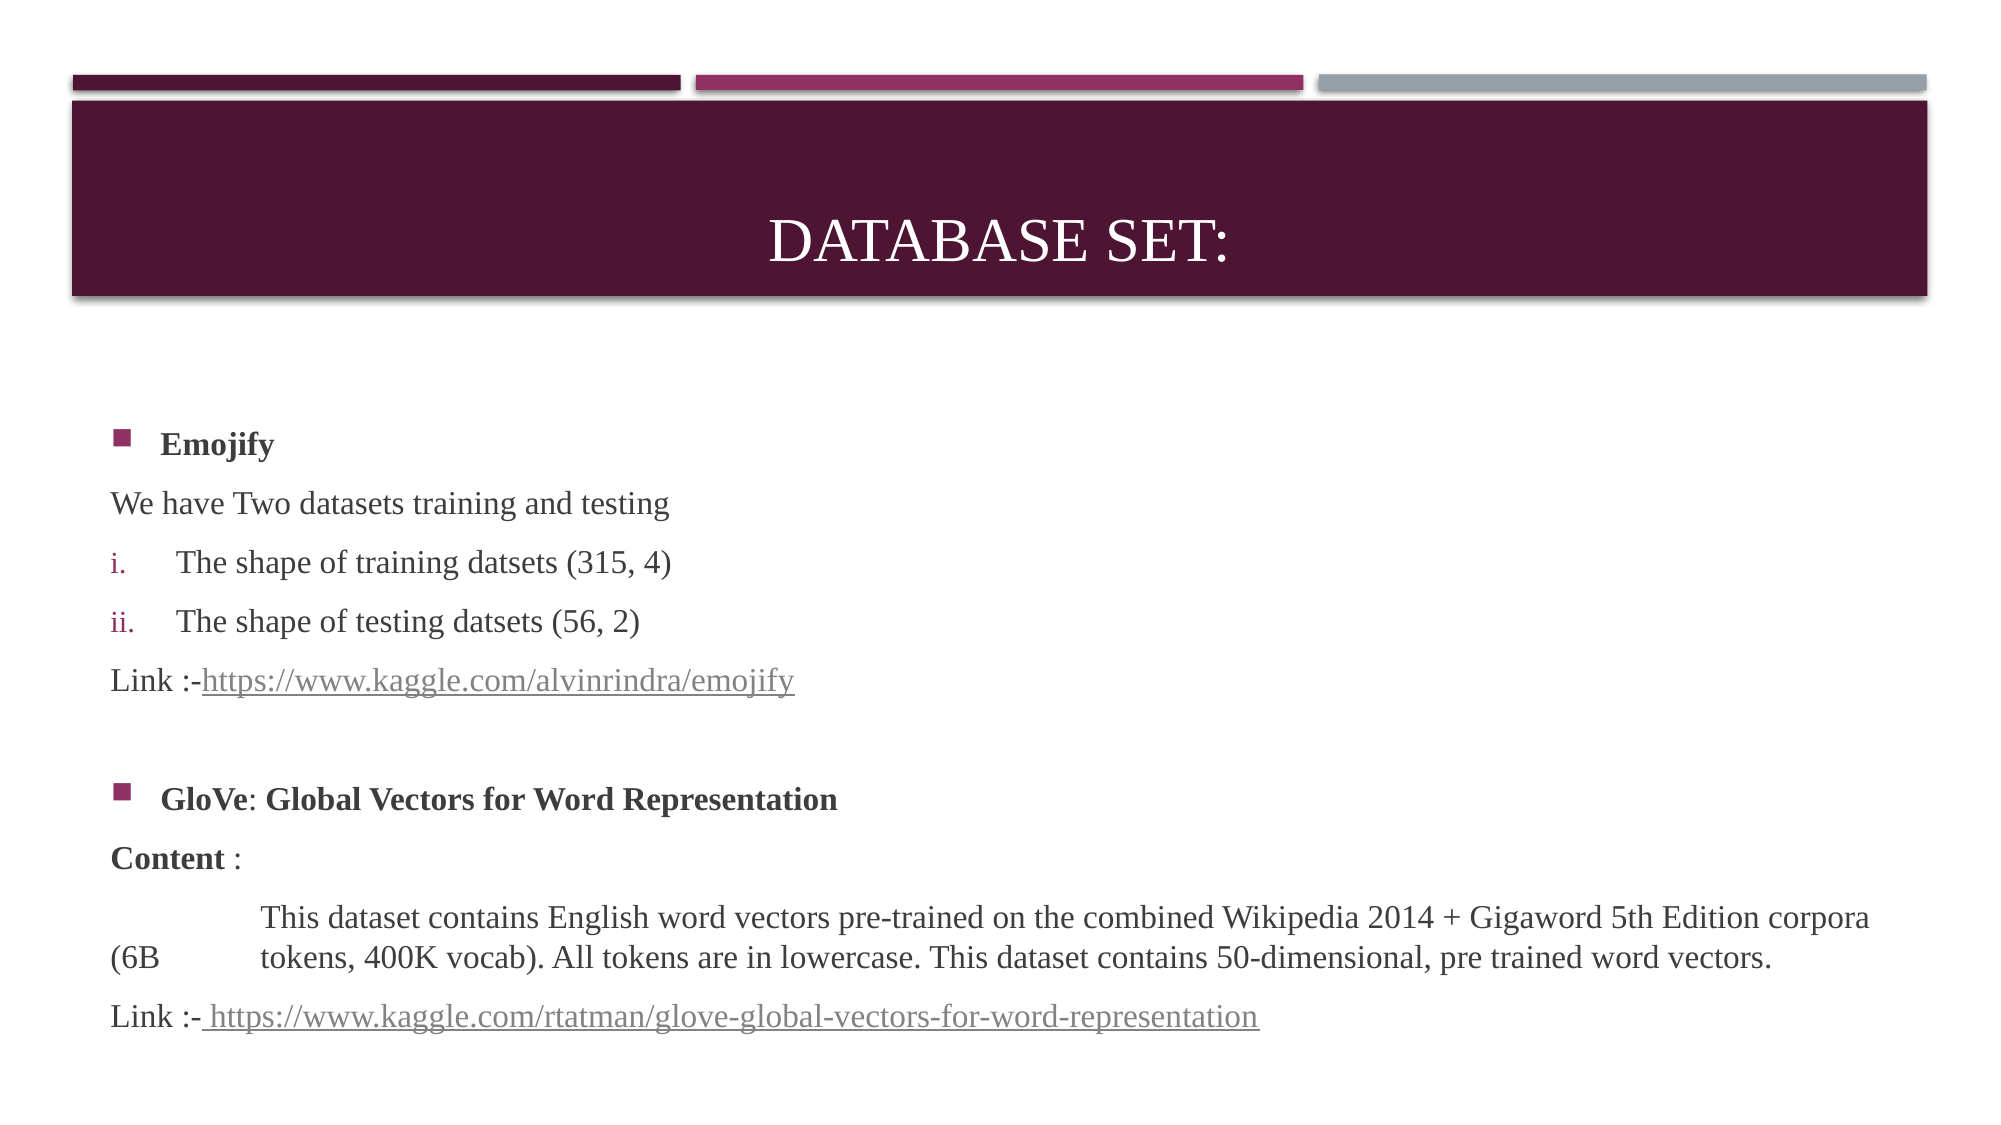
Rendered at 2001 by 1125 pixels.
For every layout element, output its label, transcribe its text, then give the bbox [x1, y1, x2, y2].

list Emojify We have Two datasets training and testing The shape of training datsets (315, 4) The shape of testing datsets (56, 2) Link :-https://www.kaggle.com/alvinrindra/emojify GloVe: Global Vectors for Word Representation Content : This dataset contains English word vectors pre-trained on the combined Wikipedia 2014 + Gigaword 5th Edition corpora (6B tokens, 400K vocab). All tokens are in lowercase. This dataset contains 50-dimensional, pre trained word vectors. Link :- https://www.kaggle.com/rtatman/glove-global-vectors-for-word-representation [95, 357, 1905, 1099]
title Database set: [95, 115, 1905, 282]
